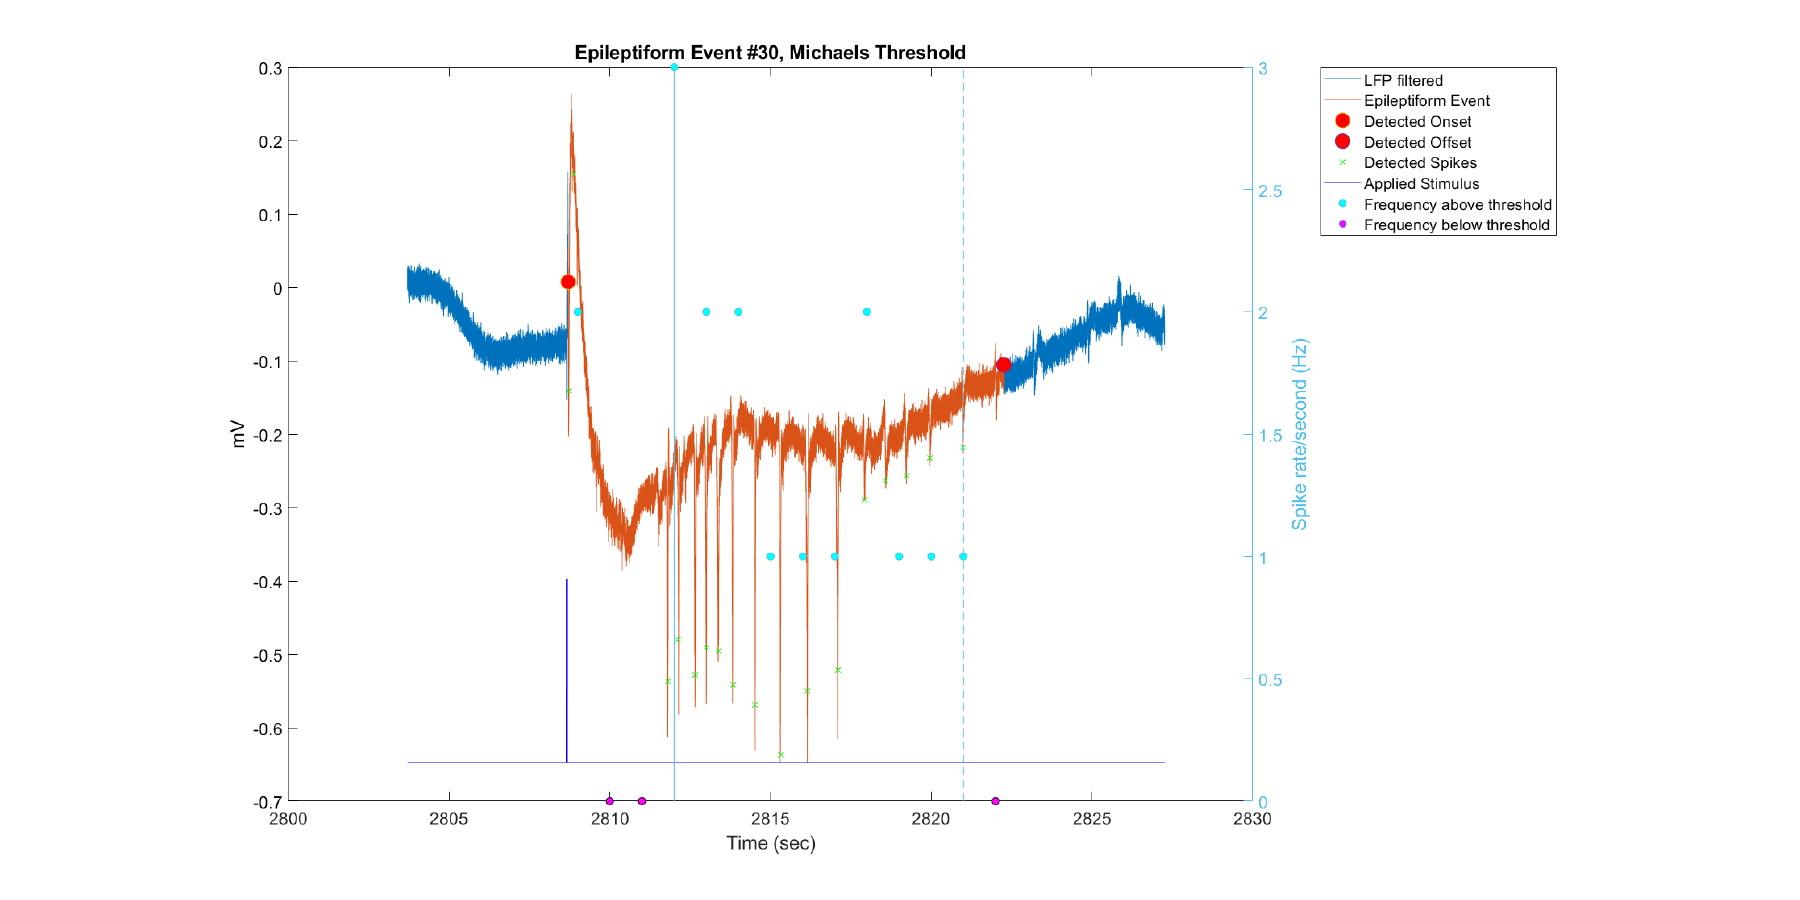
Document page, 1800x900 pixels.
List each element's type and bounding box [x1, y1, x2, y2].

picture [126, 0, 1674, 900]
